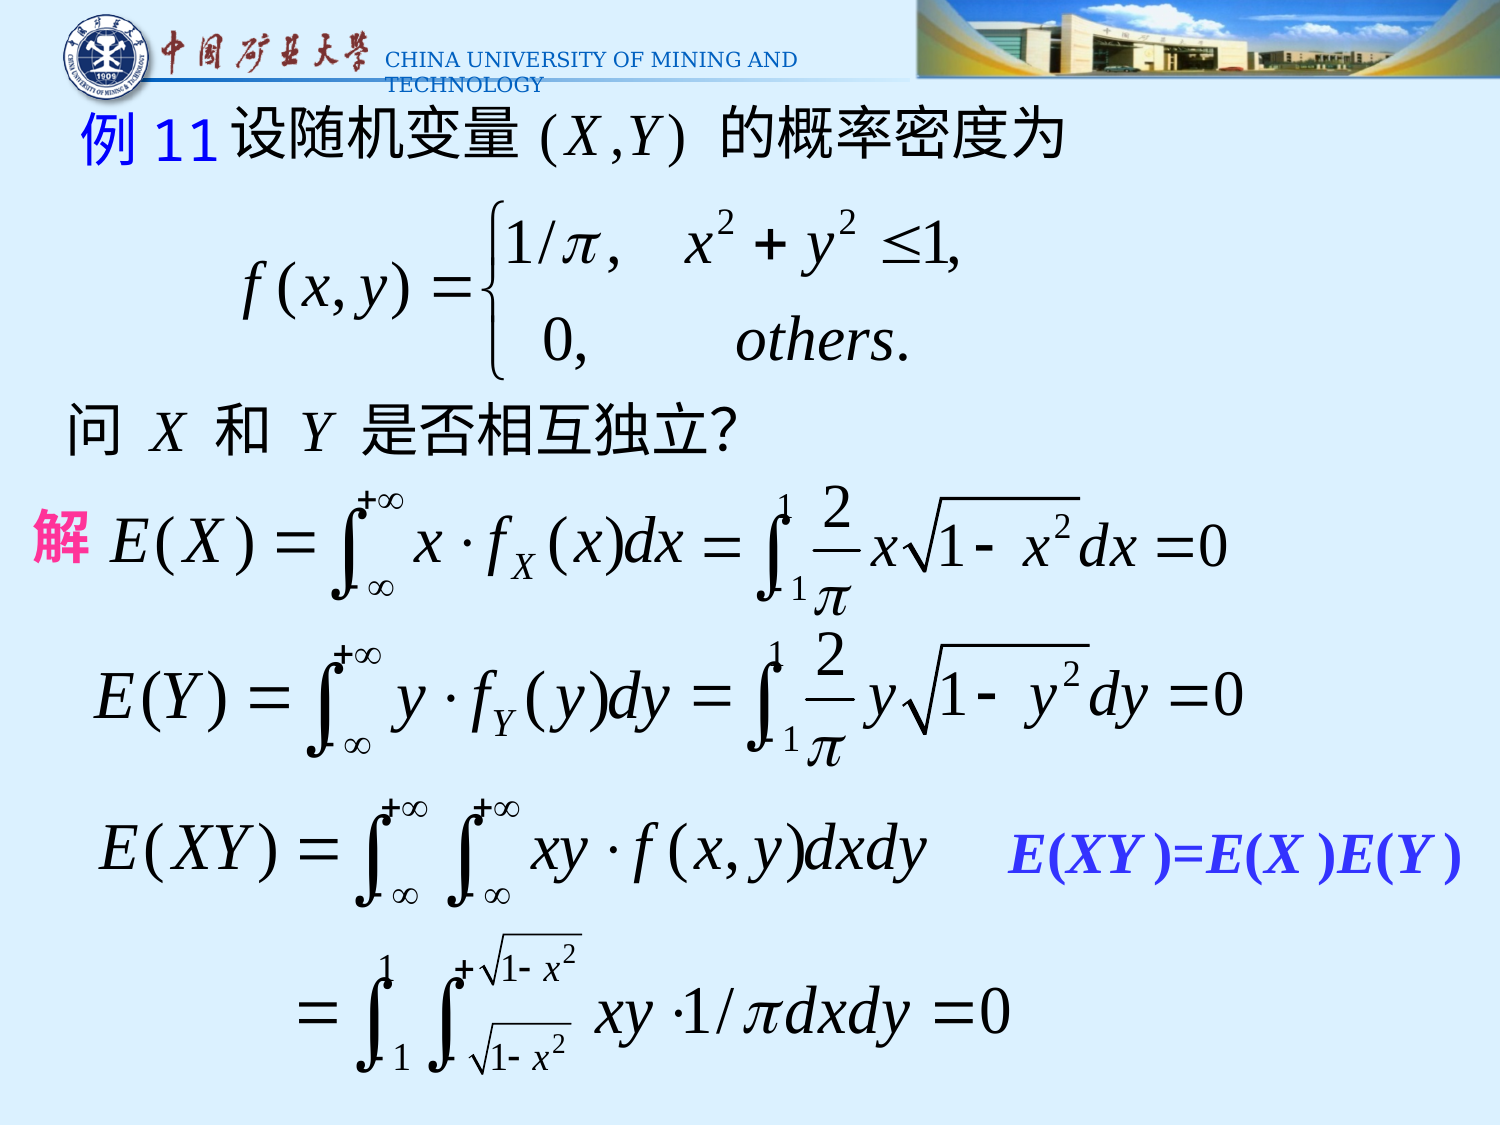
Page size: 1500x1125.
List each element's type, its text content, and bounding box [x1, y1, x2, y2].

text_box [83, 625, 673, 765]
text_box E(XY )=E(X )E(Y ) [993, 807, 1478, 893]
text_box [100, 471, 686, 607]
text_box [88, 778, 938, 915]
picture [918, 0, 1500, 77]
text_box 解 [18, 493, 95, 578]
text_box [283, 920, 1021, 1084]
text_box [690, 467, 1235, 612]
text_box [679, 613, 1251, 778]
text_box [64, 88, 1085, 471]
picture [59, 10, 160, 111]
